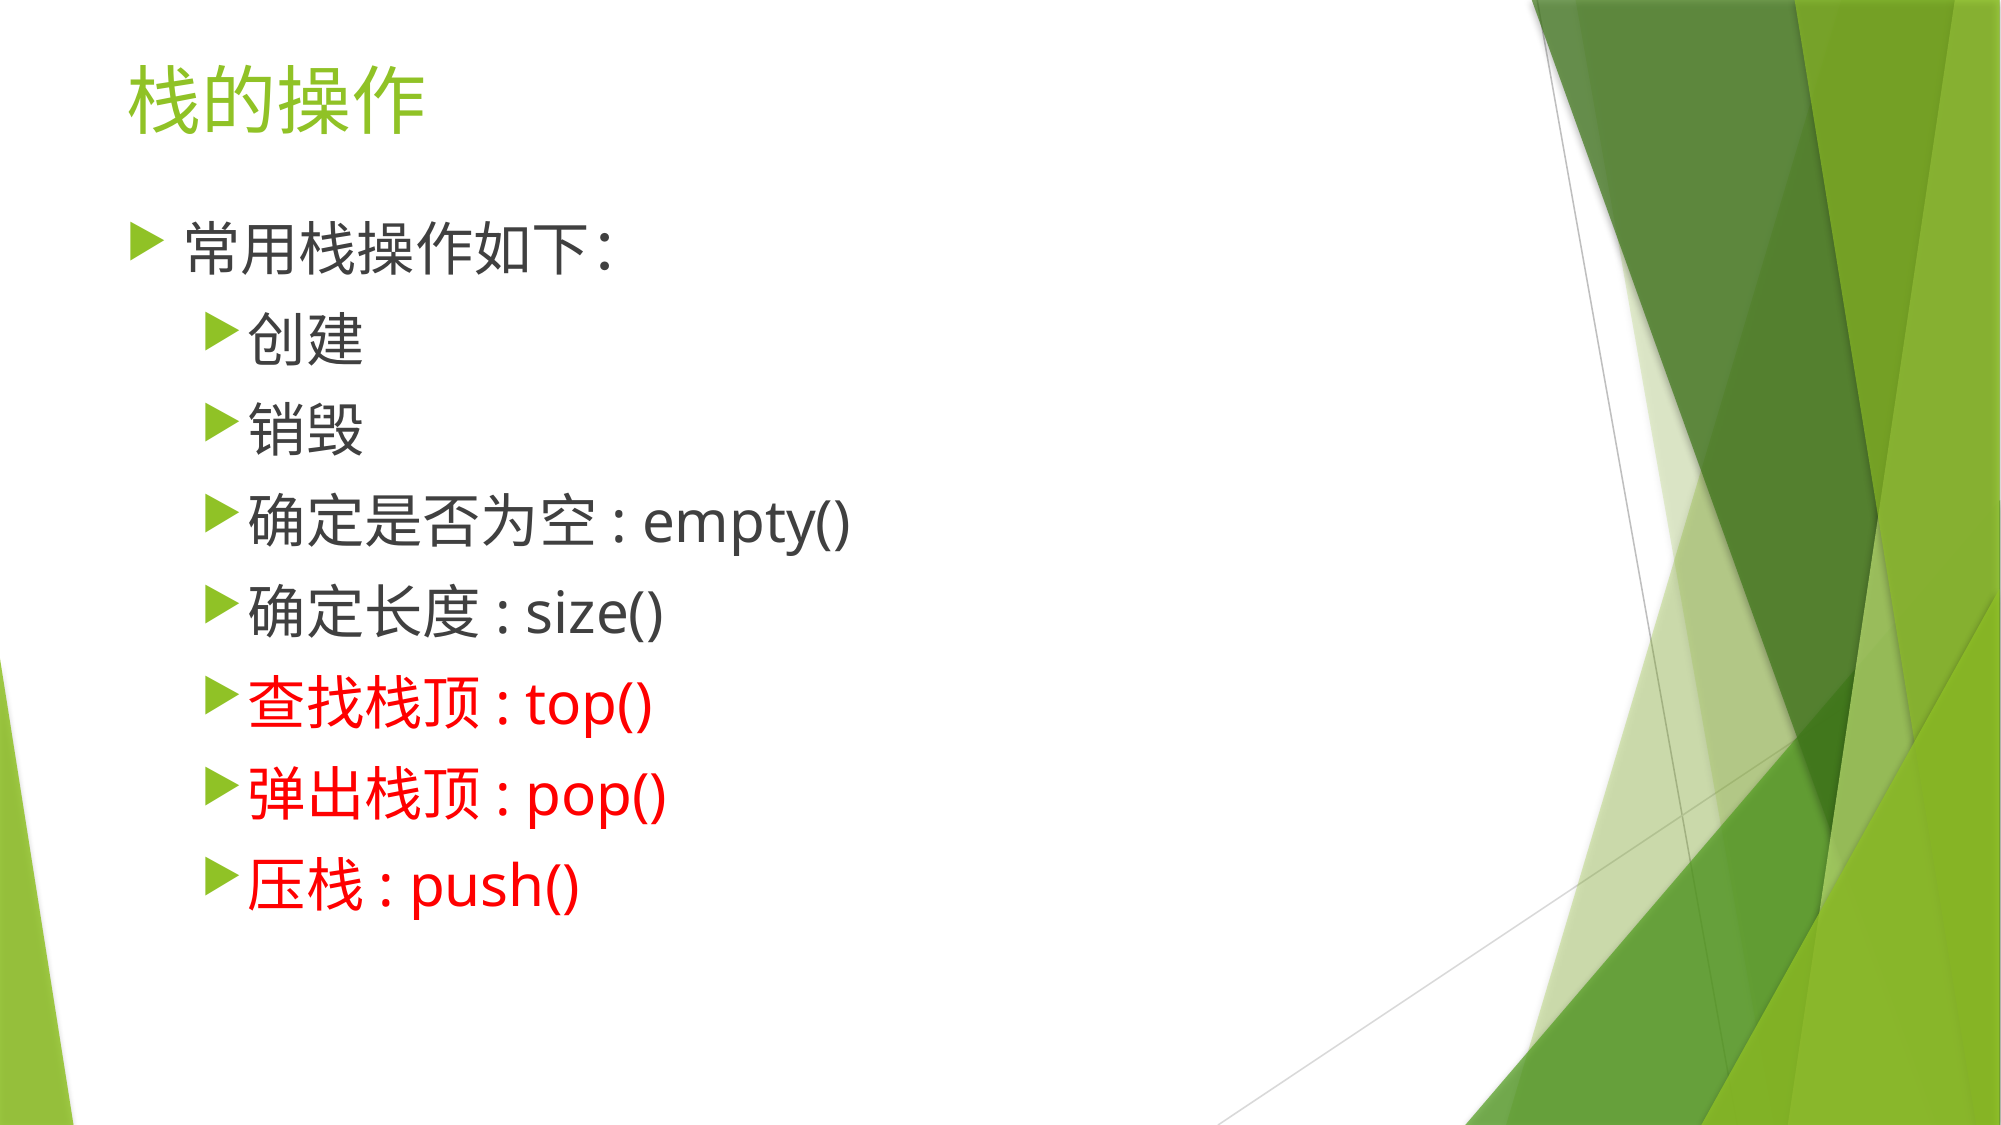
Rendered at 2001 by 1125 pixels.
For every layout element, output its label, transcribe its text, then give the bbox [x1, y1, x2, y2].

list 常用栈操作如下： 创建 销毁 确定是否为空: empty() 确定长度: size() 查找栈顶: top() 弹出栈顶: pop() 压栈: push() [111, 204, 1522, 842]
title 栈的操作 [111, 45, 1522, 204]
